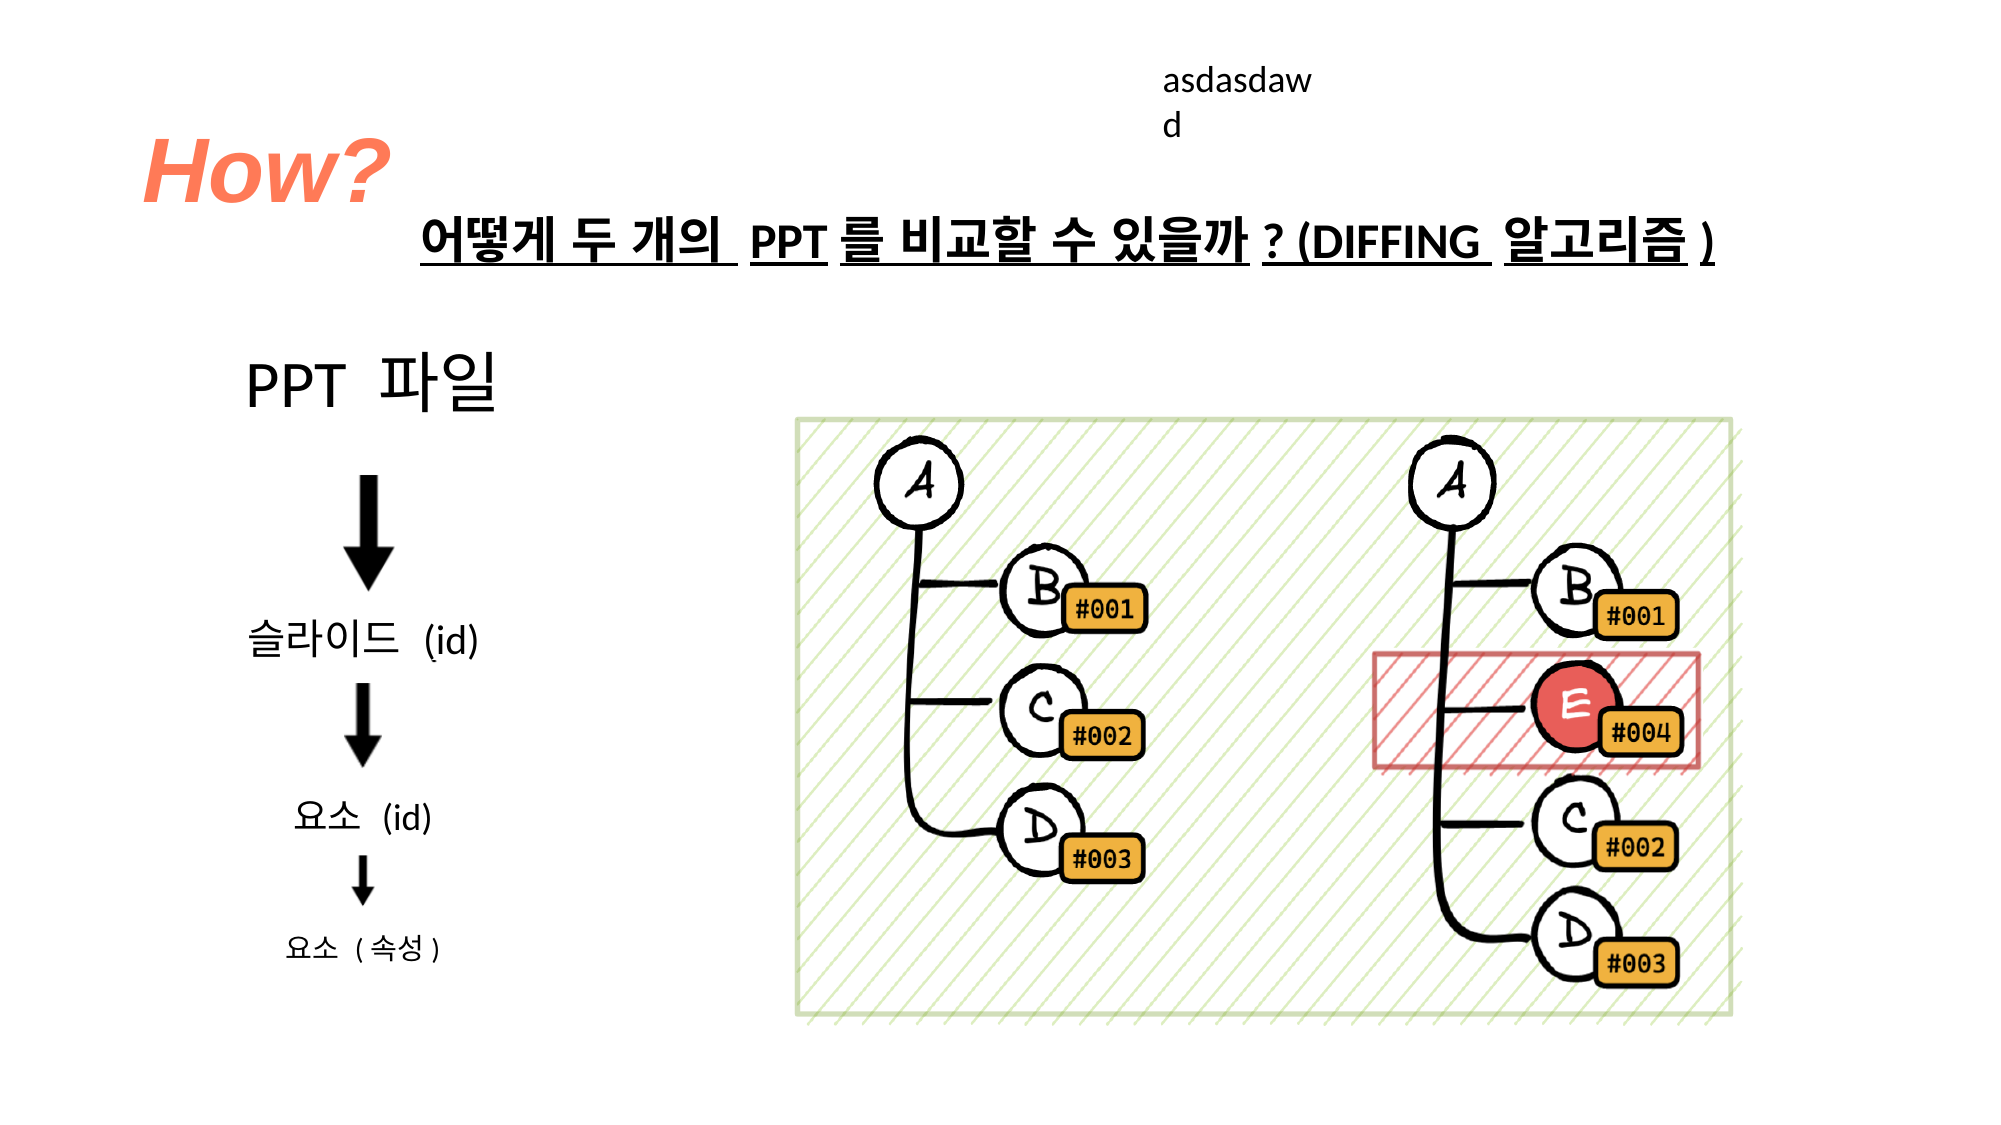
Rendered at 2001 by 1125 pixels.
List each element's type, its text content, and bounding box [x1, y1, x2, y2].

text_box asdasdawd [1147, 47, 1332, 153]
picture [749, 375, 1793, 1061]
picture [303, 660, 444, 788]
text_box 요소 (id) [278, 786, 448, 846]
text_box PPT 파일 [231, 333, 516, 428]
picture [303, 453, 444, 602]
text_box 어떻게 두 개의 PPT를 비교할 수 있을까? (DIFFING 알고리즘) [405, 201, 2000, 277]
text_box 요소 (속성) [270, 923, 455, 973]
text_box 슬라이드 (id) [232, 605, 496, 670]
text_box How? [127, 103, 1129, 229]
picture [321, 848, 405, 922]
